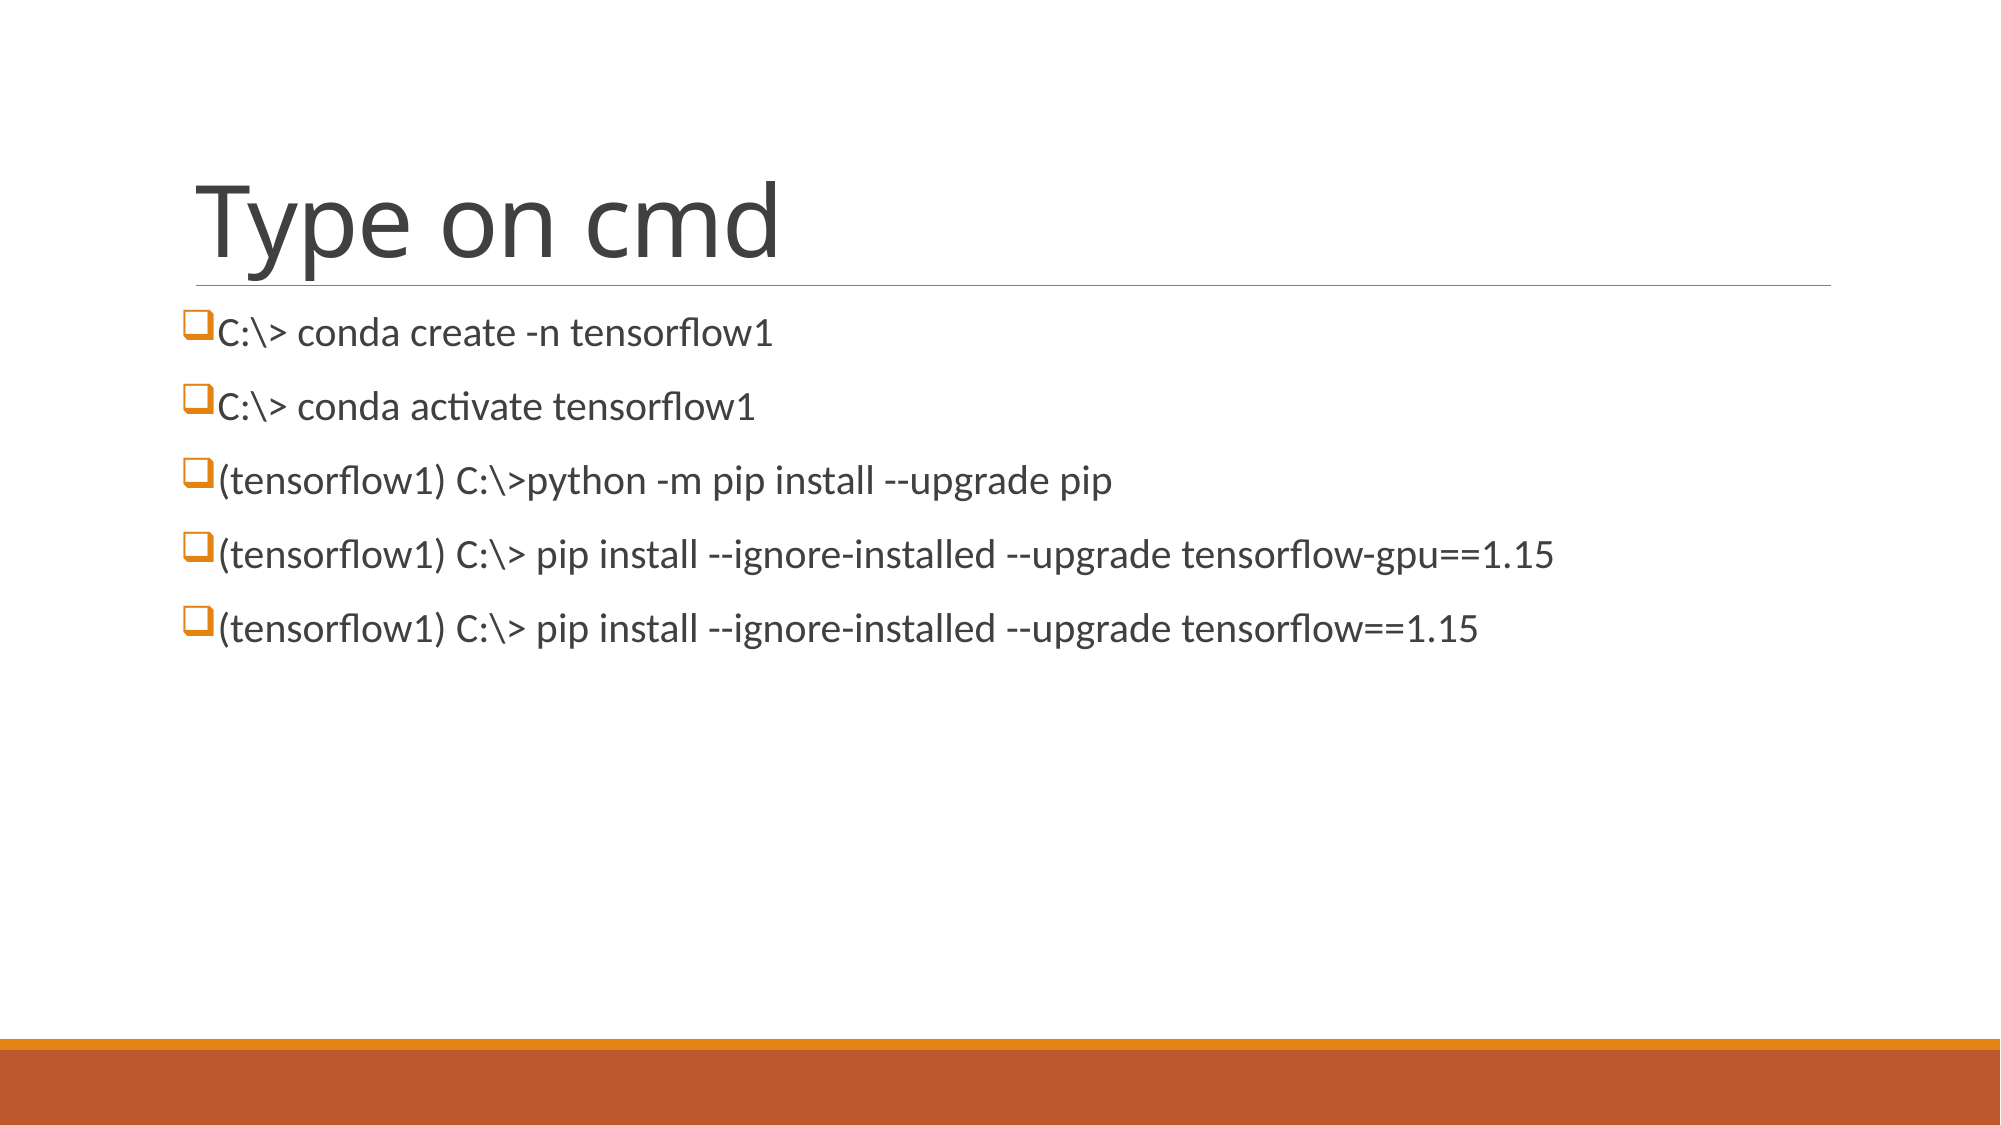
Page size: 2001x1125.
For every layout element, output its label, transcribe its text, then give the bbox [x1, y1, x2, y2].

list C:\> conda create -n tensorflow1 C:\> conda activate tensorflow1 (tensorflow1) C:\>python -m pip install --upgrade pip (tensorflow1) C:\> pip install --ignore-installed --upgrade tensorflow-gpu==1.15 (tensorflow1) C:\> pip install --ignore-installed --upgrade tensorflow==1.15 [180, 302, 1830, 963]
title Type on cmd [180, 47, 1830, 285]
